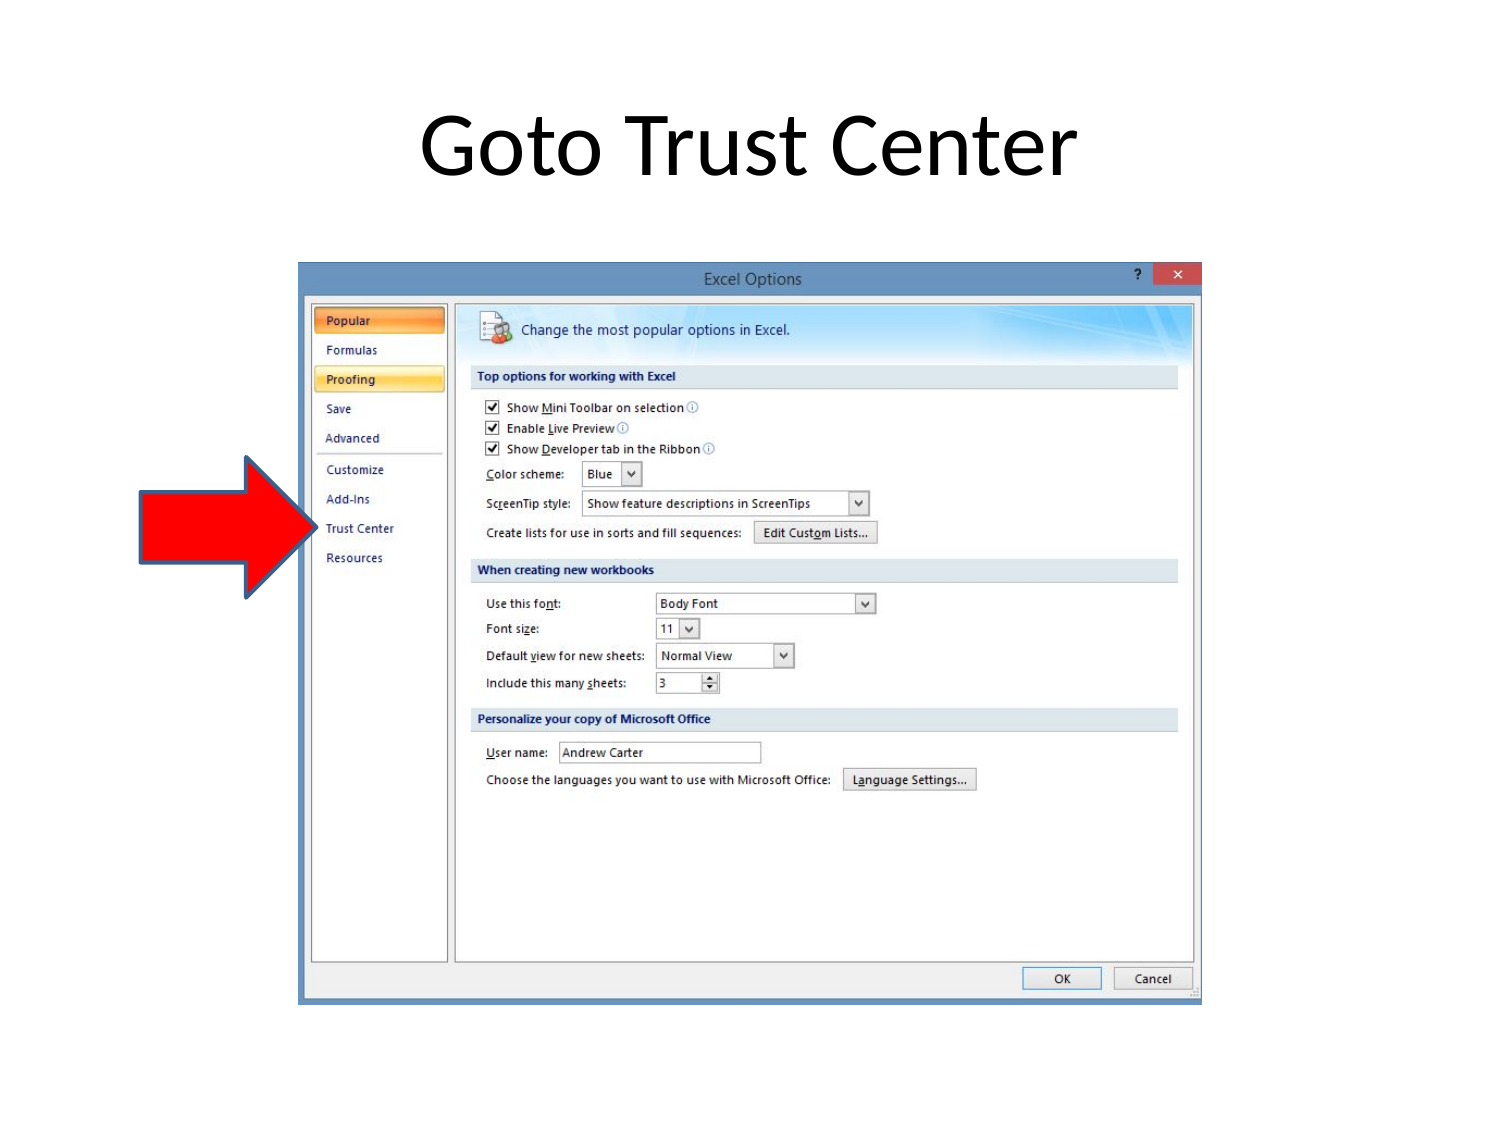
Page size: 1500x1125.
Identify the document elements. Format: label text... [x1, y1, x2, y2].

text_box [138, 455, 292, 600]
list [298, 262, 1202, 1006]
title Goto Trust Center [75, 45, 1425, 233]
